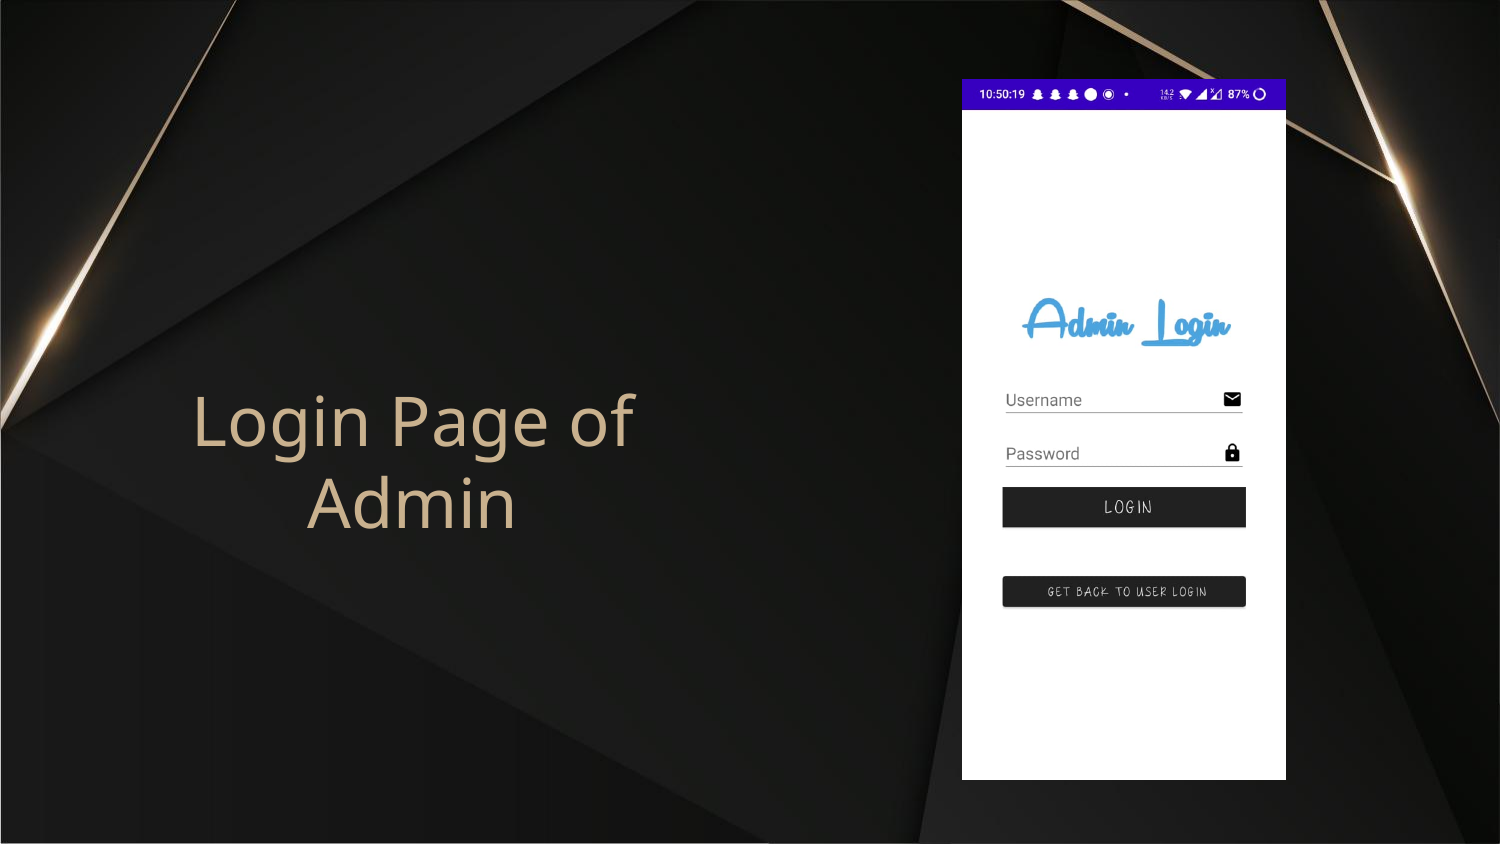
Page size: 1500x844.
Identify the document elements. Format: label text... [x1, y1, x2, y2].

picture [0, 0, 1500, 844]
title Login Page of Admin [64, 362, 762, 471]
